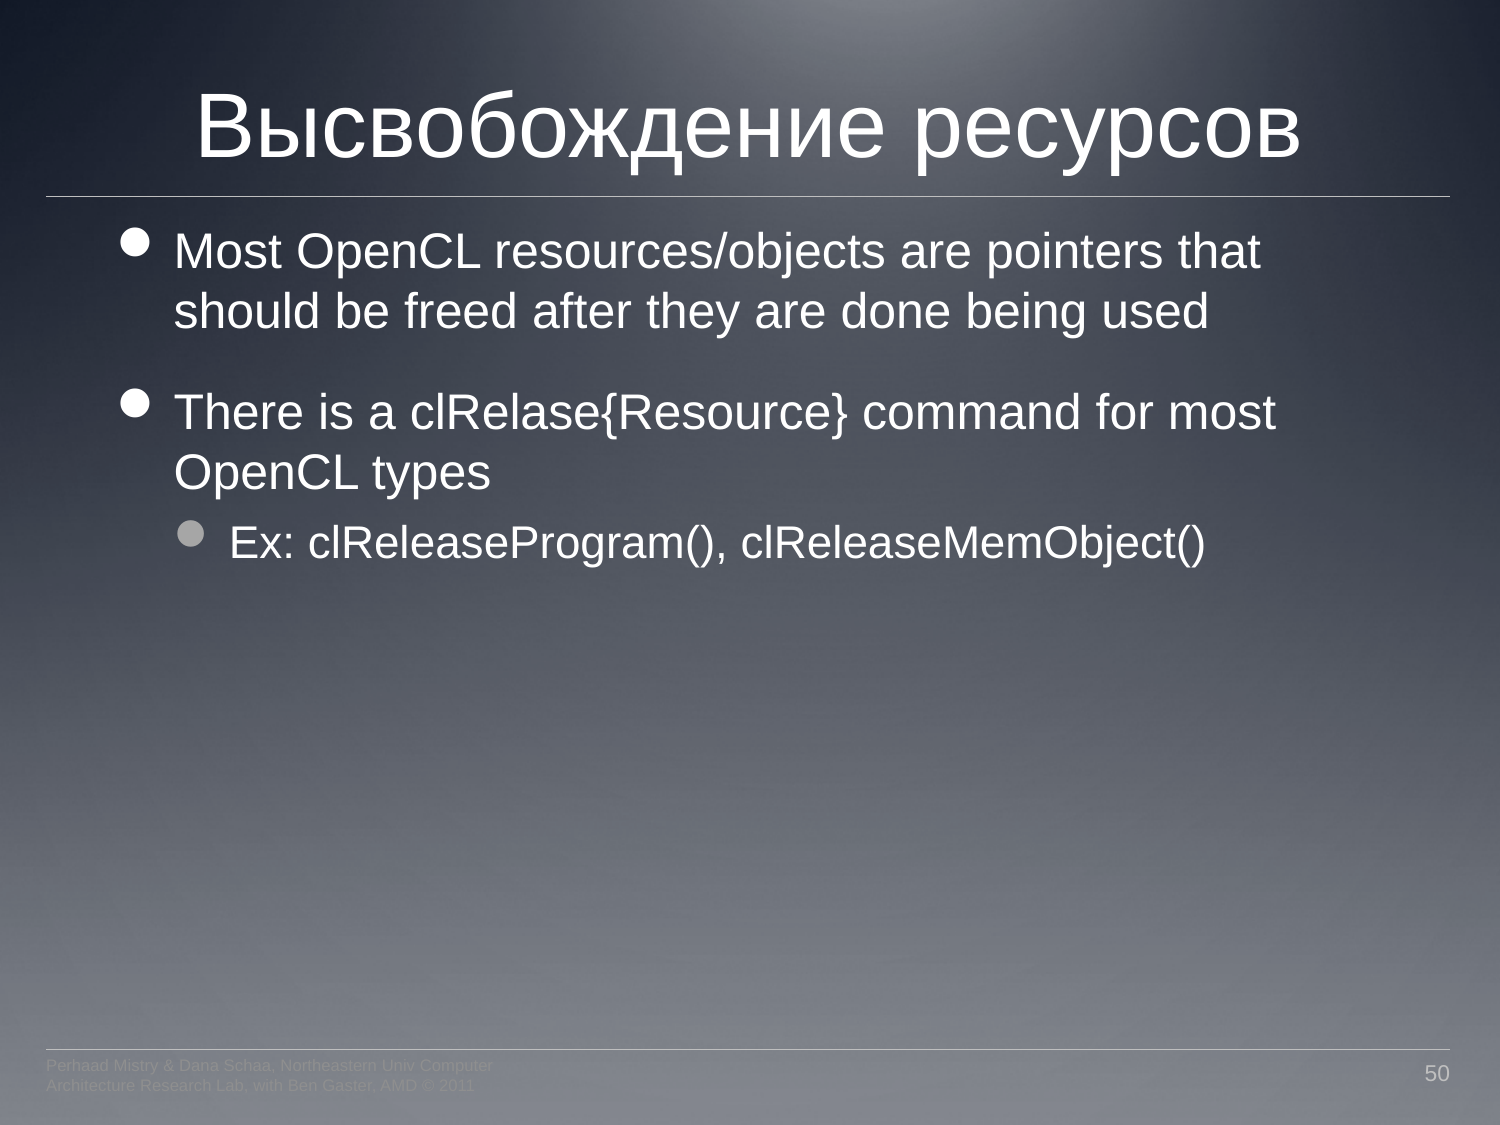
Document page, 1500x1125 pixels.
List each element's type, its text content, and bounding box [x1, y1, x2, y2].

list Most OpenCL resources/objects are pointers that should be freed after they are done being used There is a clRelase{Resource} command for most OpenCL types Ex: clReleaseProgram(), clReleaseMemObject() [101, 210, 1394, 1024]
title Высвобождение ресурсов [105, 17, 1394, 183]
slide_number 50 [1325, 1042, 1450, 1103]
footer Perhaad Mistry & Dana Schaa, Northeastern Univ Computer Architecture Research Lab, with Ben Gaster, AMD © 2011 [46, 1042, 521, 1103]
